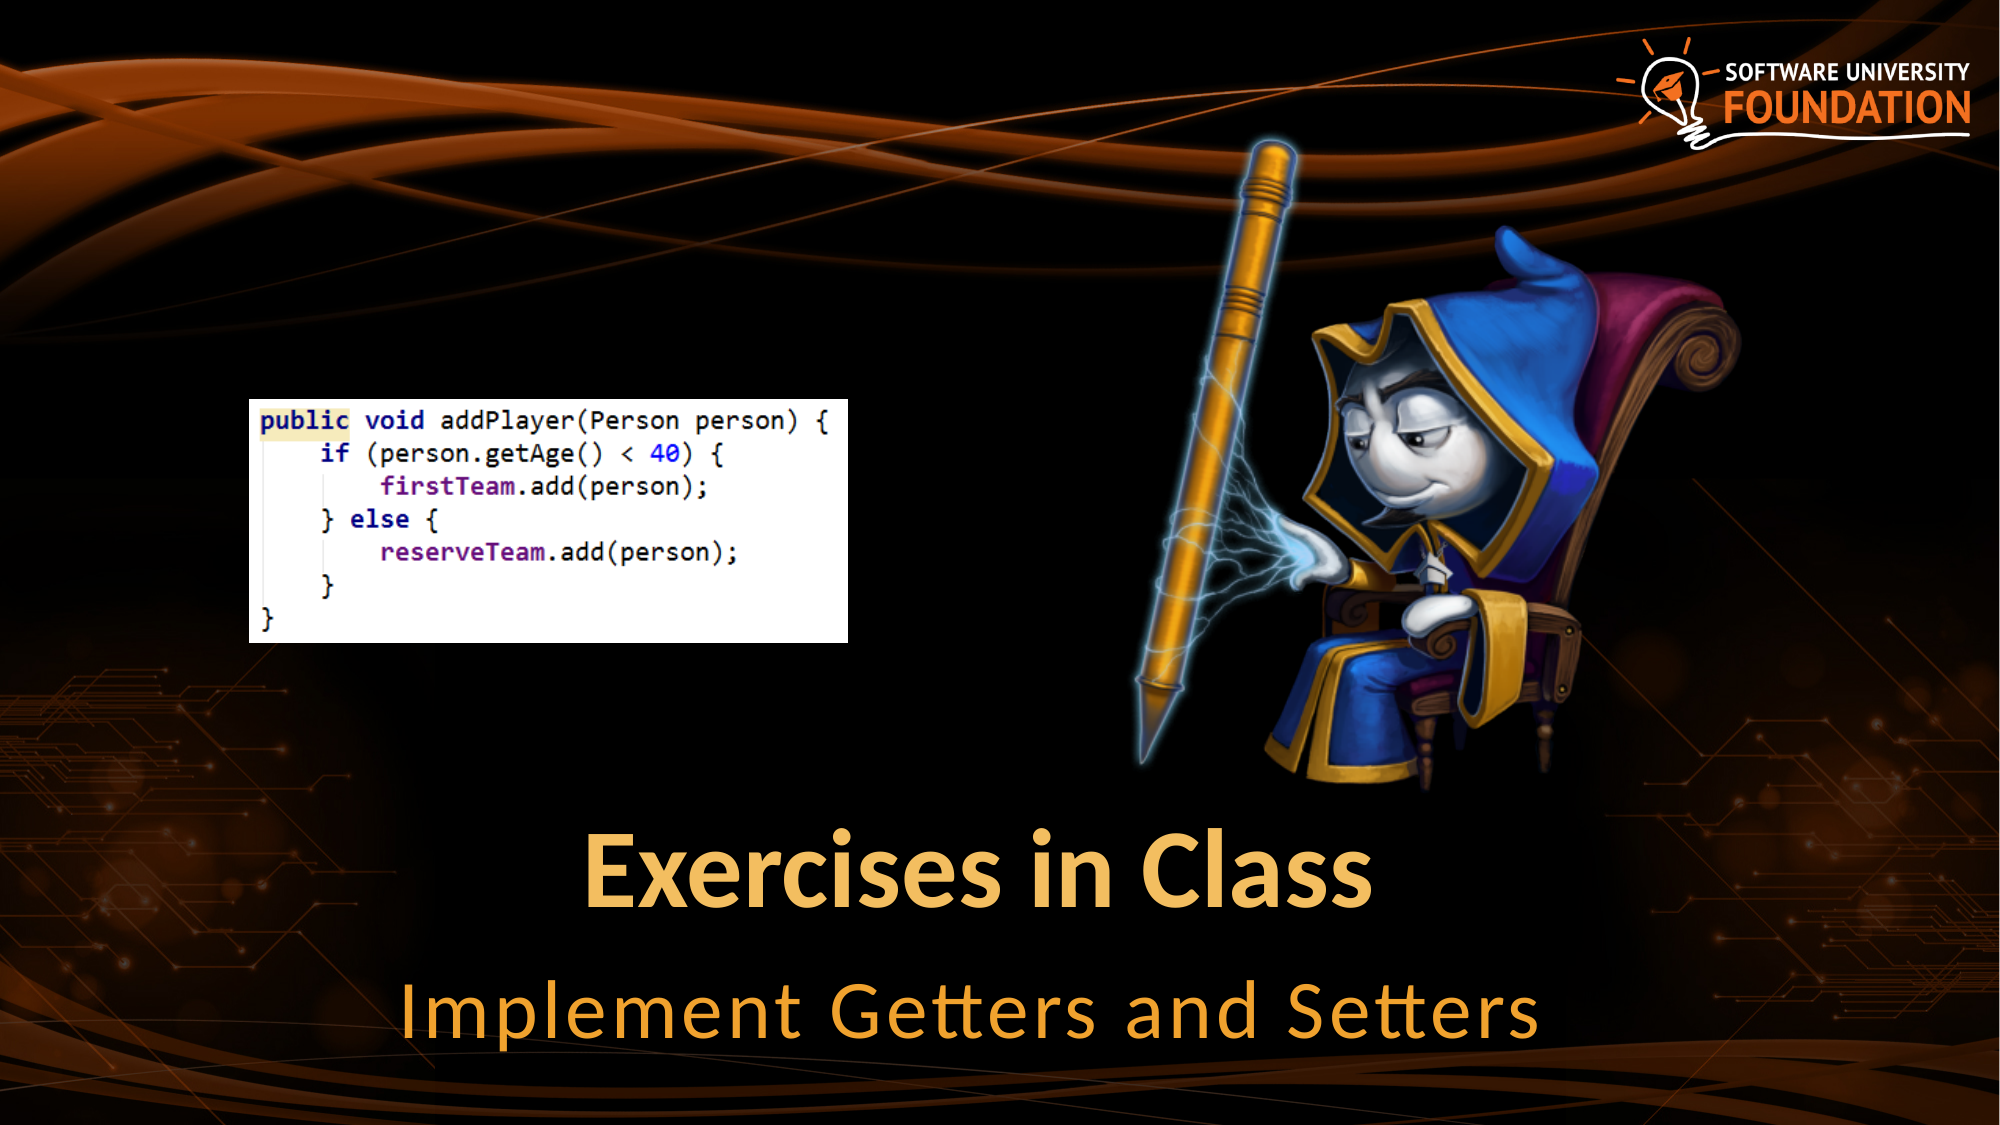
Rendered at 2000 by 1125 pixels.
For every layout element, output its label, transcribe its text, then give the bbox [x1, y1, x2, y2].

picture [0, 0, 2000, 1125]
list Implement Getters and Setters [237, 944, 1704, 1062]
title Exercises in Class [245, 802, 1713, 938]
